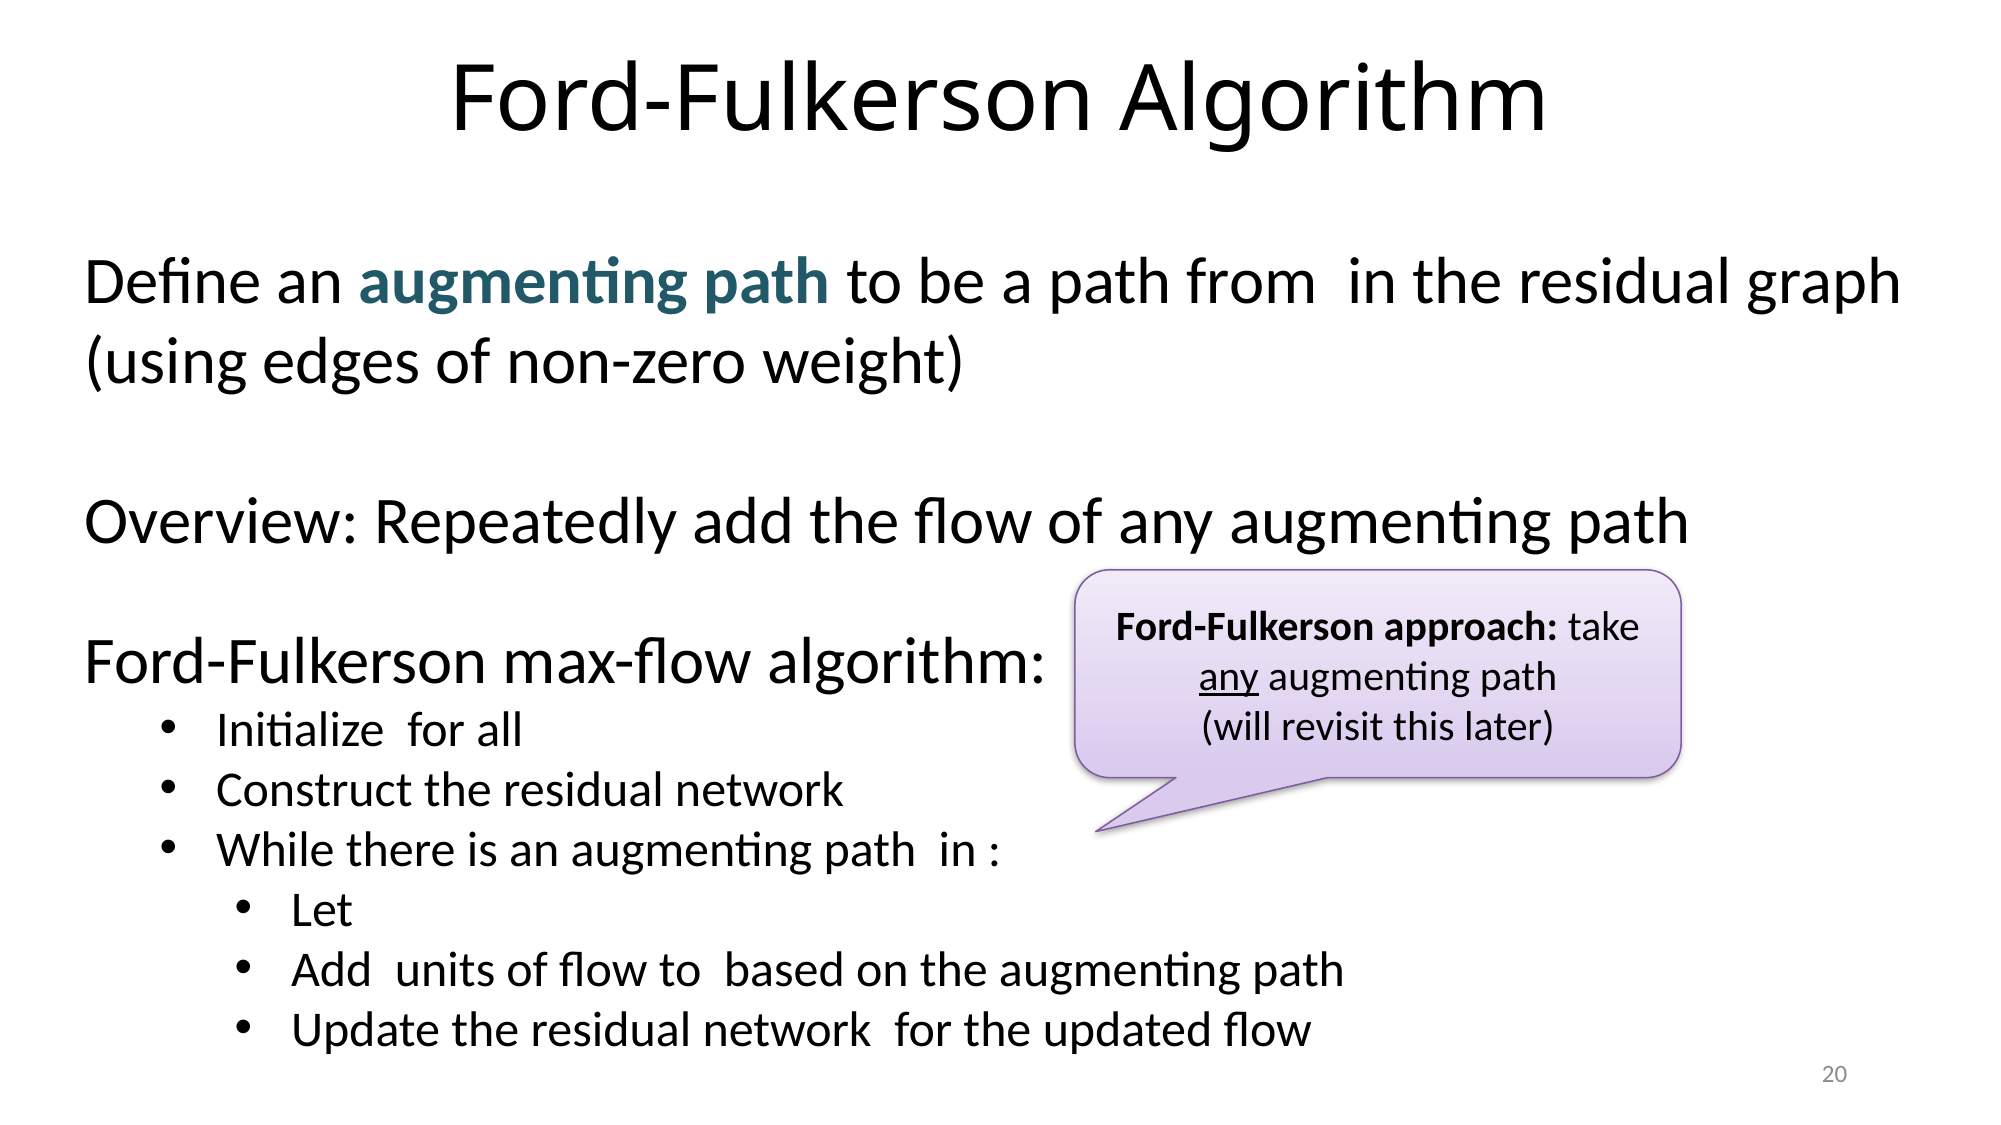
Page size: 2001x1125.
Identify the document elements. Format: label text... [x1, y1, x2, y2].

title Ford-Fulkerson Algorithm [99, 24, 1900, 163]
slide_number 20 [1412, 1042, 1863, 1103]
text_box Ford-Fulkerson approach: take any augmenting path (will revisit this later) [1074, 568, 1682, 833]
